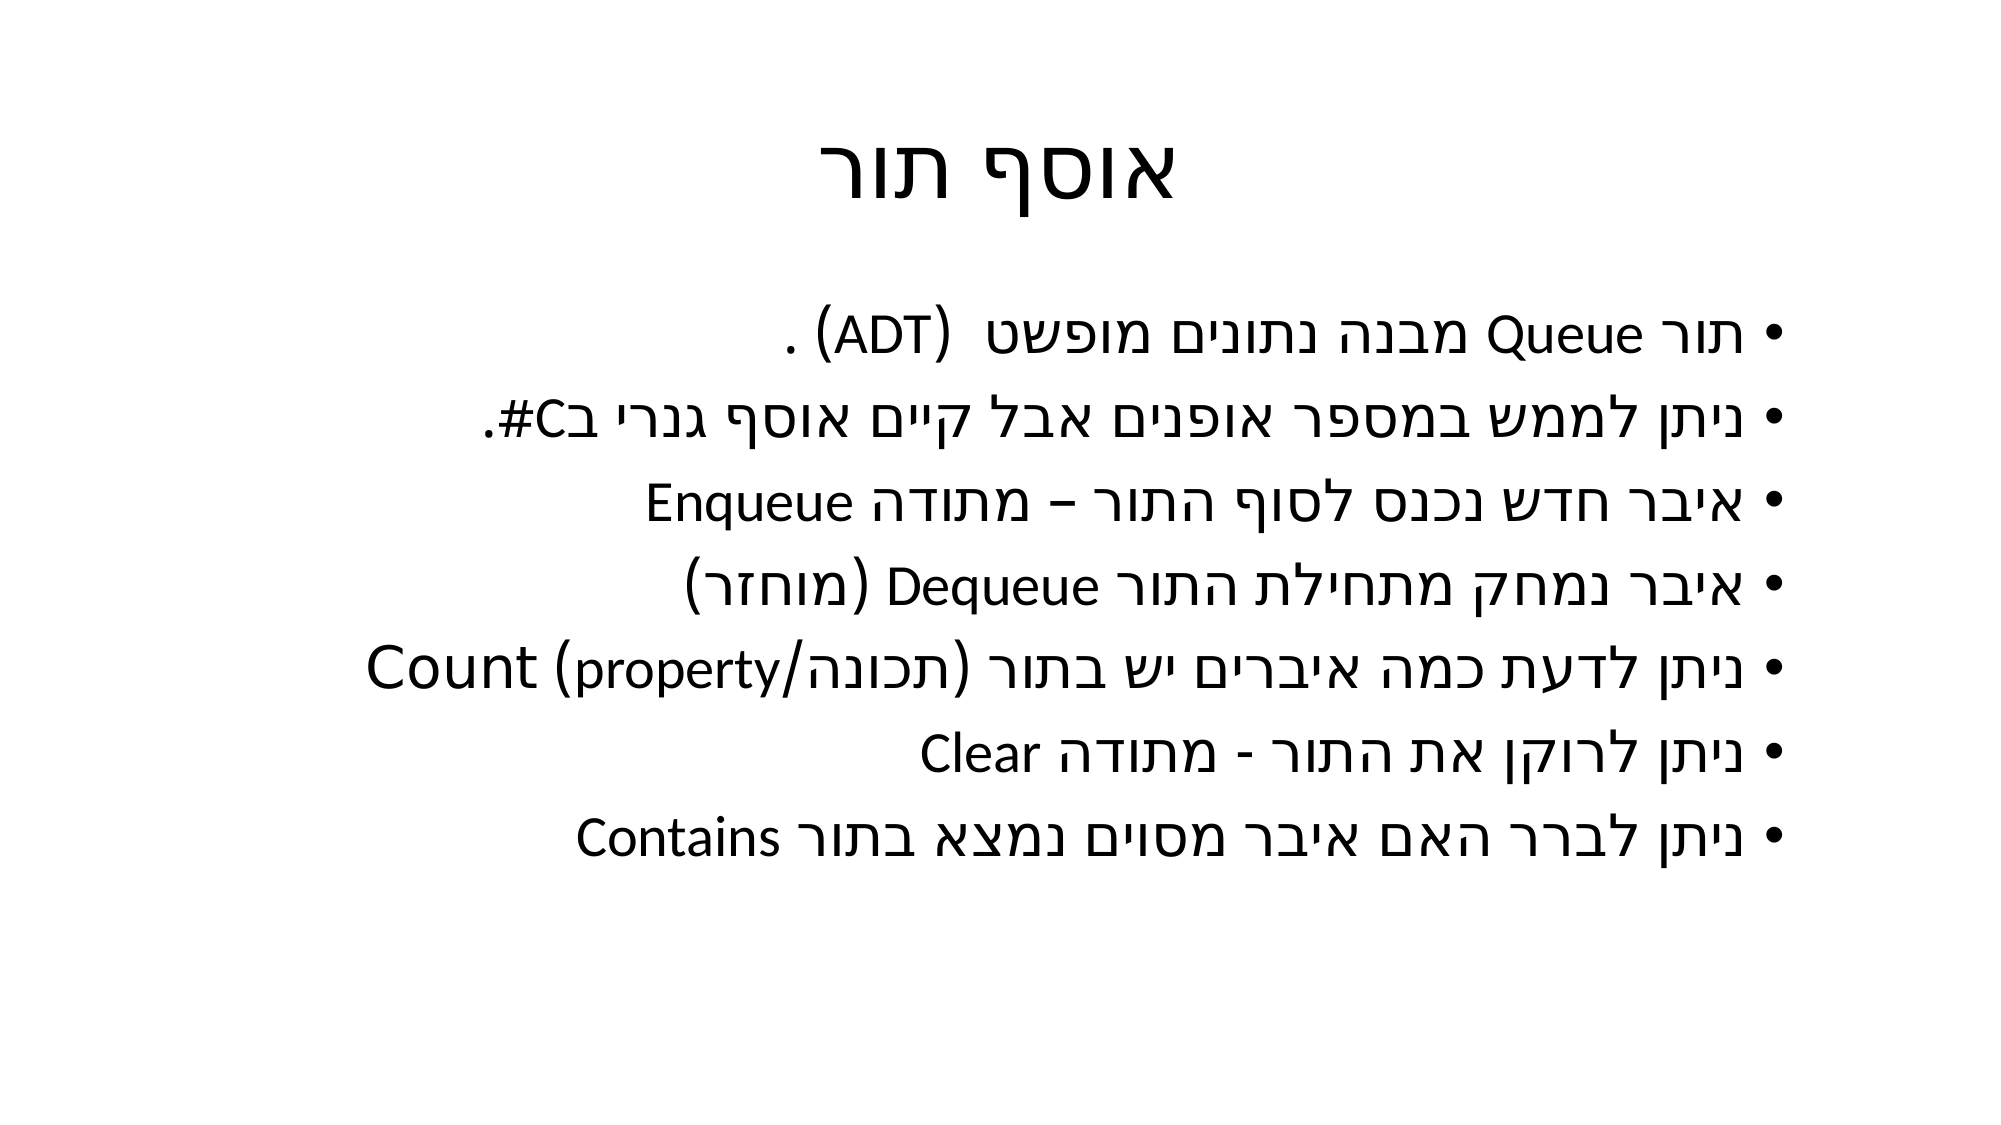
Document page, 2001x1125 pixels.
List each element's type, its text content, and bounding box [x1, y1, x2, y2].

list תור Queue מבנה נתונים מופשט (ADT) . ניתן לממש במספר אופנים אבל קיים אוסף גנרי בC#. איבר חדש נכנס לסוף התור – מתודה Enqueue איבר נמחק מתחילת התור Dequeue (מוחזר) ניתן לדעת כמה איברים יש בתור (תכונה/property) Count ניתן לרוקן את התור - מתודה Clear ניתן לברר האם איבר מסוים נמצא בתור Contains [101, 295, 1800, 985]
title אוסף תור [137, 59, 1863, 278]
